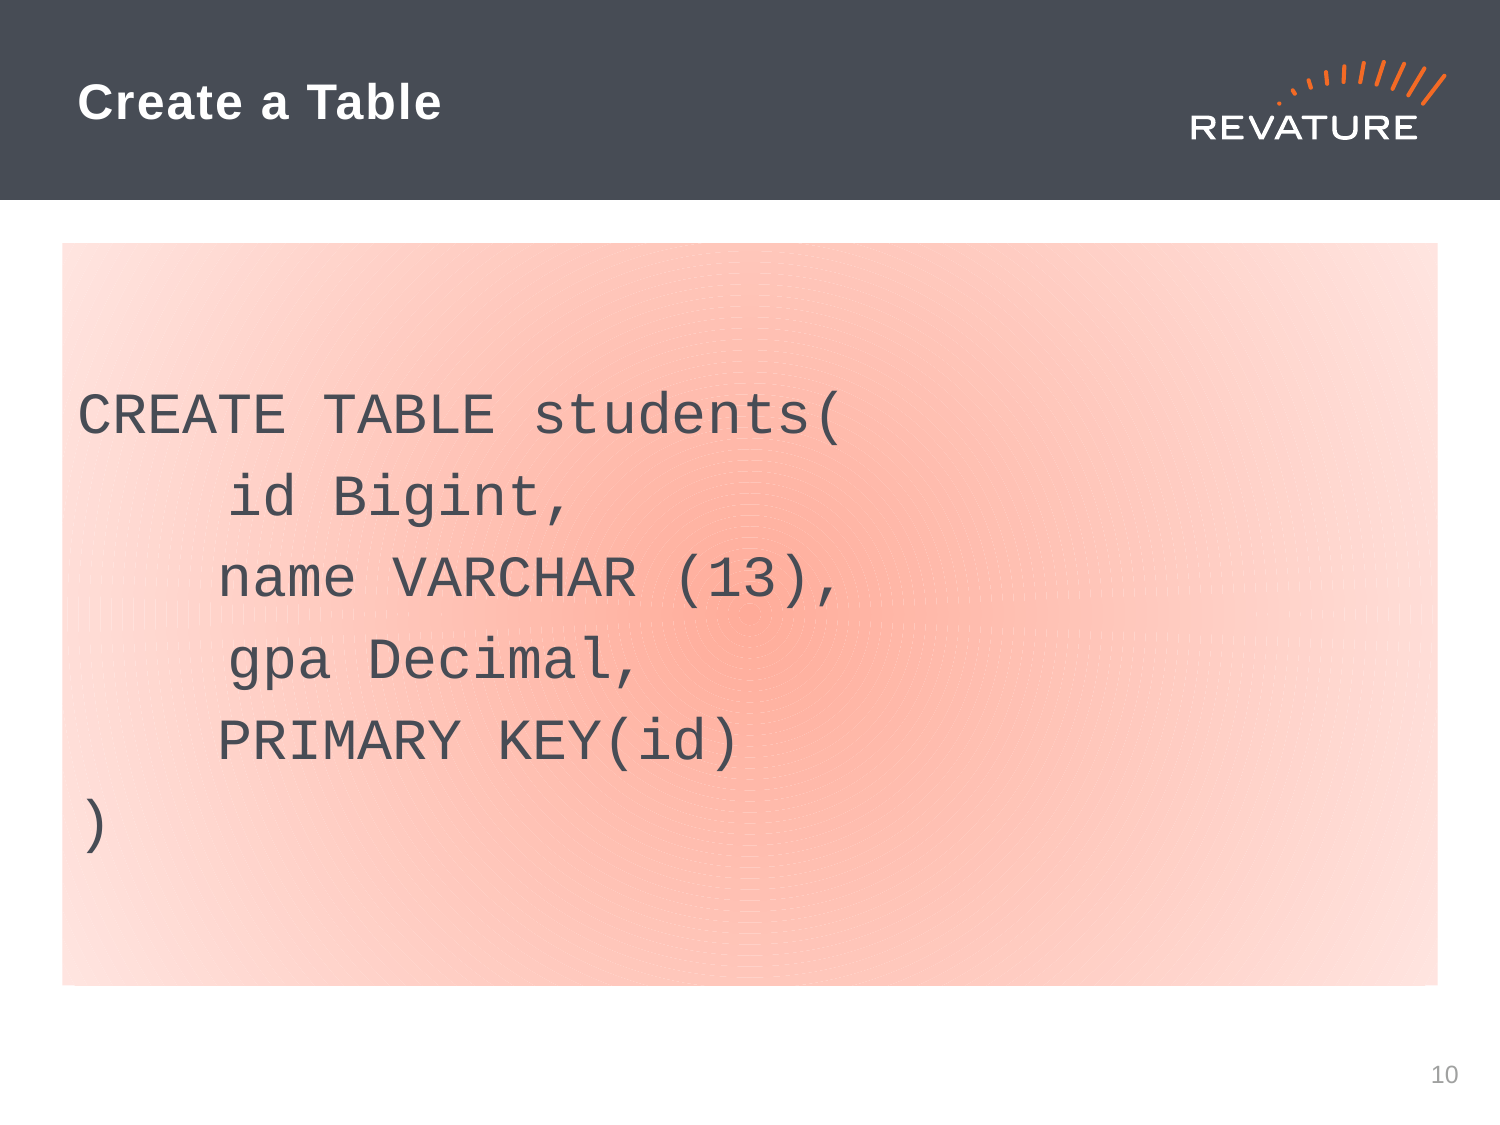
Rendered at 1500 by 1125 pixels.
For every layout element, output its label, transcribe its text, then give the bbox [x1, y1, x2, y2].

title Create a Table [62, 0, 1084, 200]
slide_number 9 [1332, 1043, 1474, 1104]
list CREATE TABLE students( id Bigint, name VARCHAR (13), gpa Decimal, PRIMARY KEY(id) ) [62, 243, 1438, 986]
